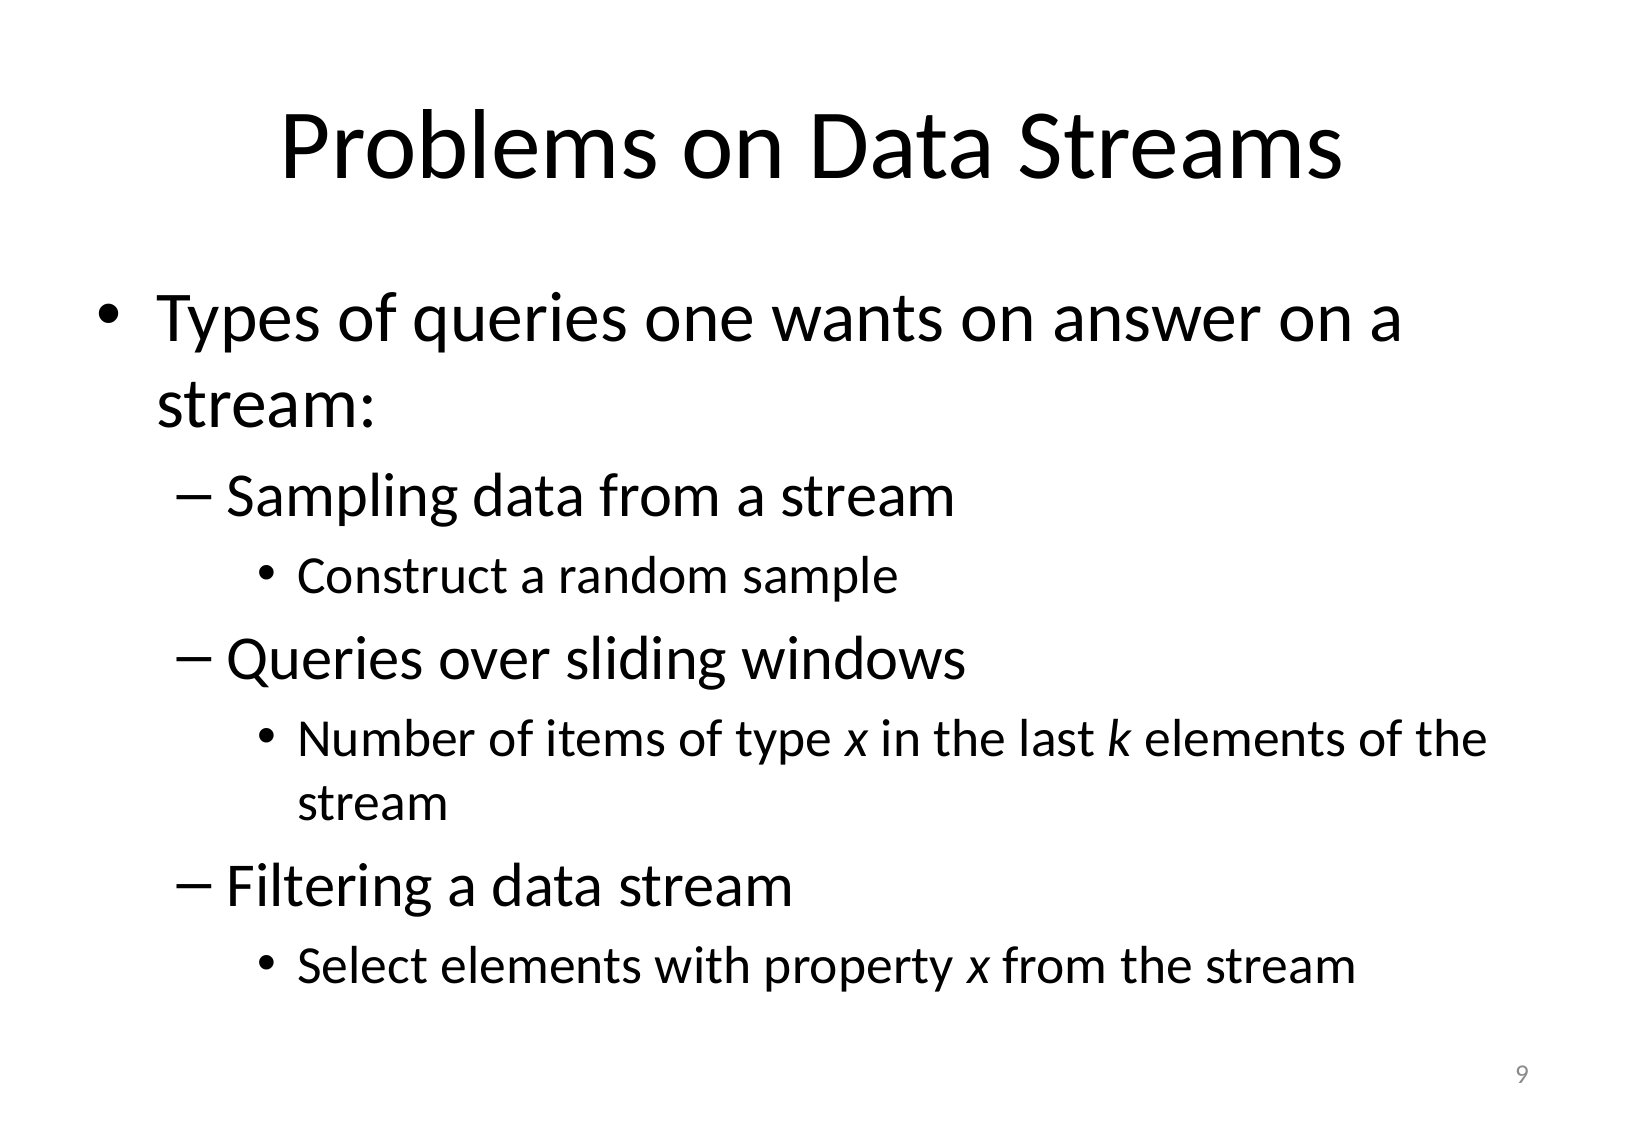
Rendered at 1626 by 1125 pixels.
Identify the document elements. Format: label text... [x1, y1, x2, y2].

title Problems on Data Streams [81, 45, 1544, 233]
slide_number 9 [1164, 1042, 1544, 1103]
list Types of queries one wants on answer on a stream: Sampling data from a stream Construct a random sample Queries over sliding windows Number of items of type x in the last k elements of the stream Filtering a data stream Select elements with property x from the stream [81, 262, 1544, 1005]
